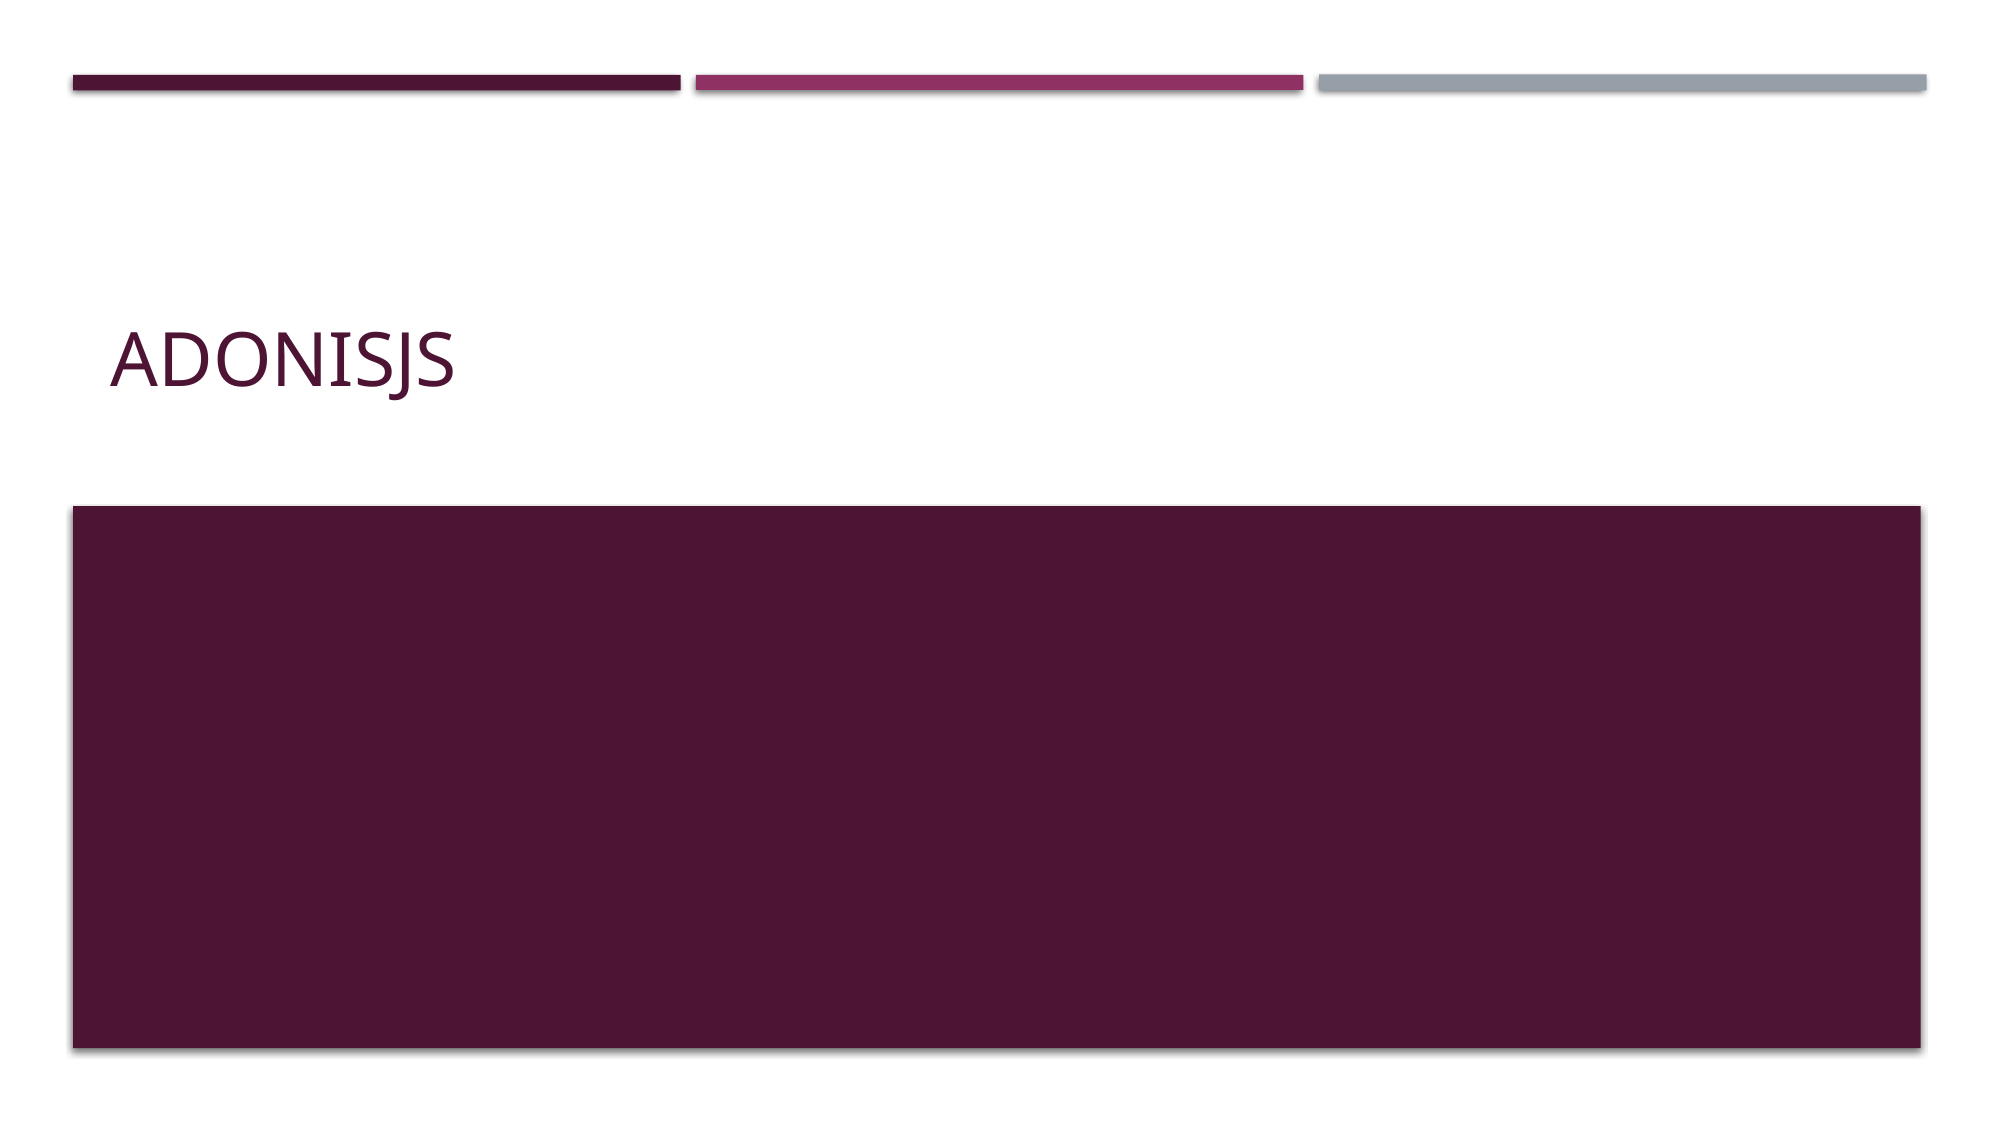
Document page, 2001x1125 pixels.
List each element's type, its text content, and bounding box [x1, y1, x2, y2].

title Adonisjs [95, 167, 1899, 410]
